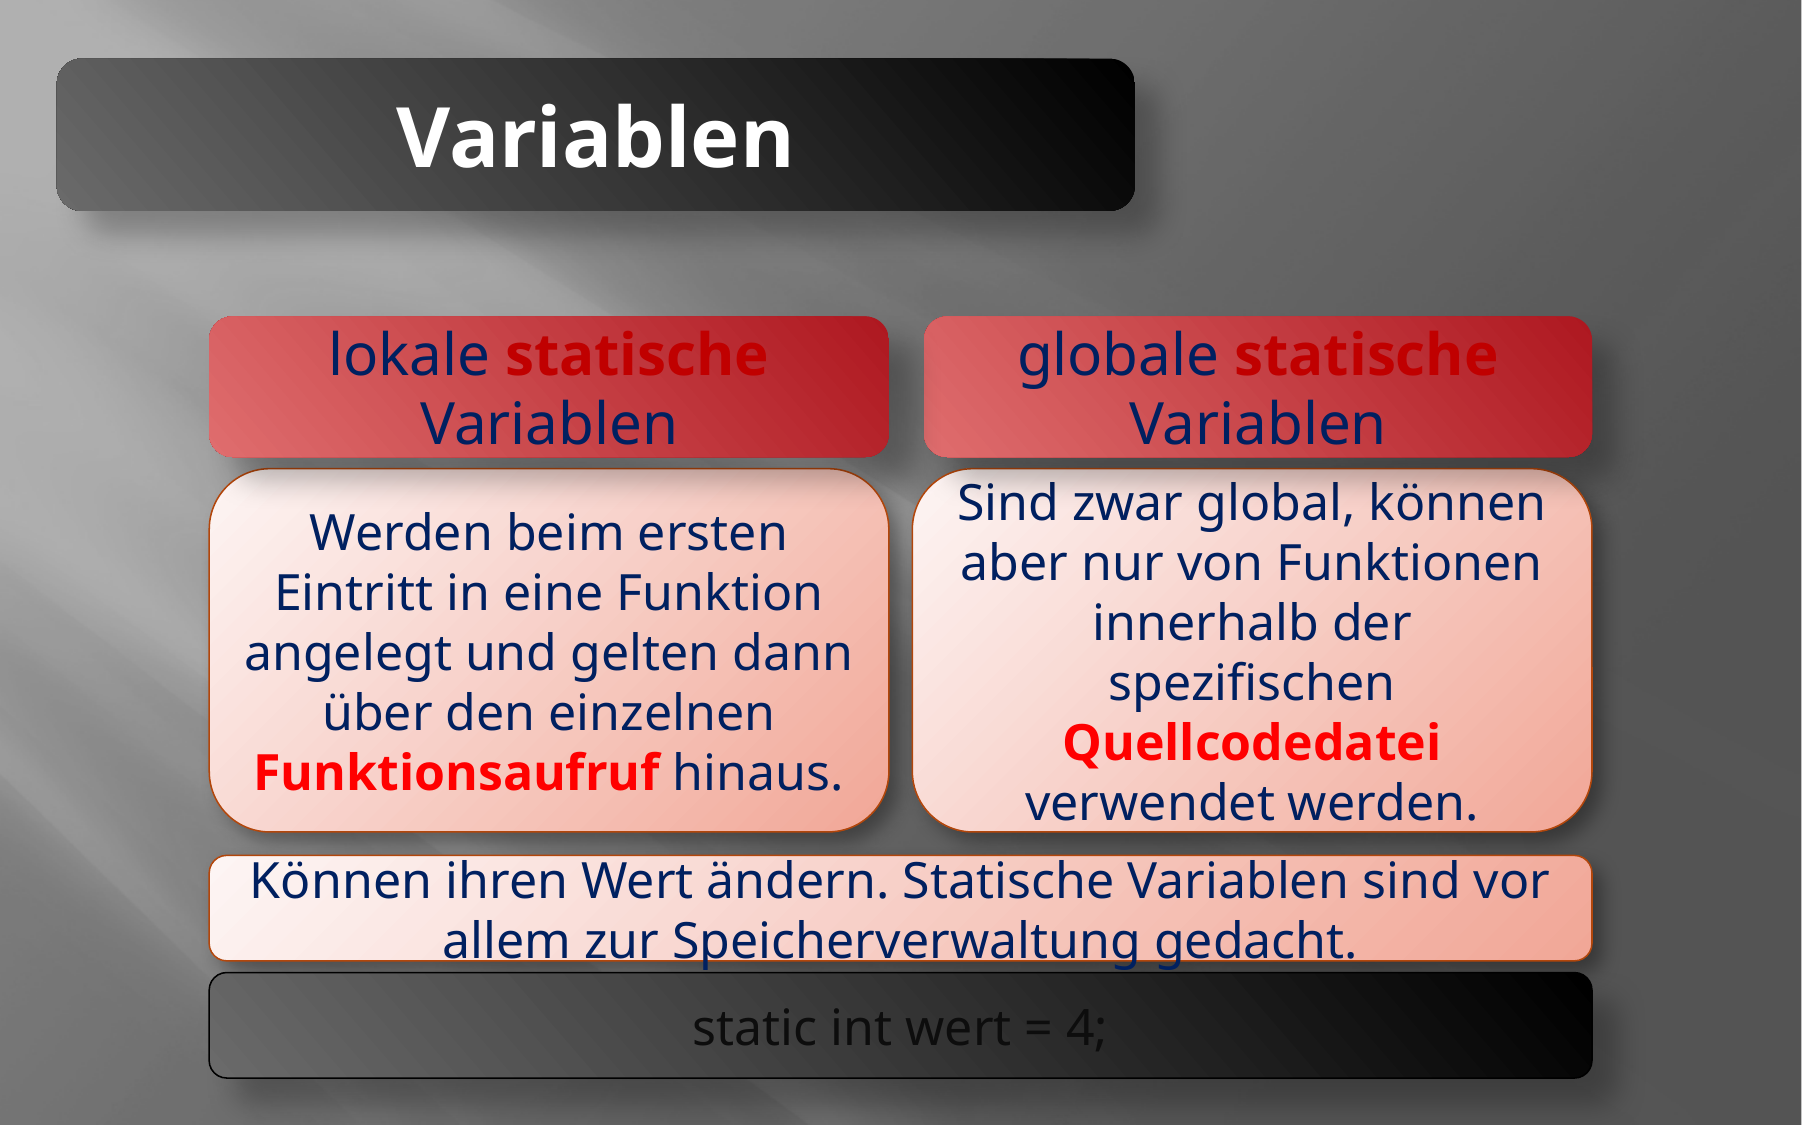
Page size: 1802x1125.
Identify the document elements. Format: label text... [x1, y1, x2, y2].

text_box static int wert = 4; [208, 971, 1593, 1079]
text_box lokale statische Variablen [209, 316, 889, 458]
text_box globale statische Variablen [924, 316, 1593, 458]
text_box Sind zwar global, können aber nur von Funktionen innerhalb der spezifischen Quellcodedatei verwendet werden. [911, 477, 1593, 833]
text_box Variablen [56, 58, 1135, 211]
text_box Können ihren Wert ändern. Statische Variablen sind vor allem zur Speicherverwaltung gedacht. [208, 854, 1593, 962]
text_box Werden beim ersten Eintritt in eine Funktion angelegt und gelten dann über den einzelnen Funktionsaufruf hinaus. [208, 483, 890, 833]
